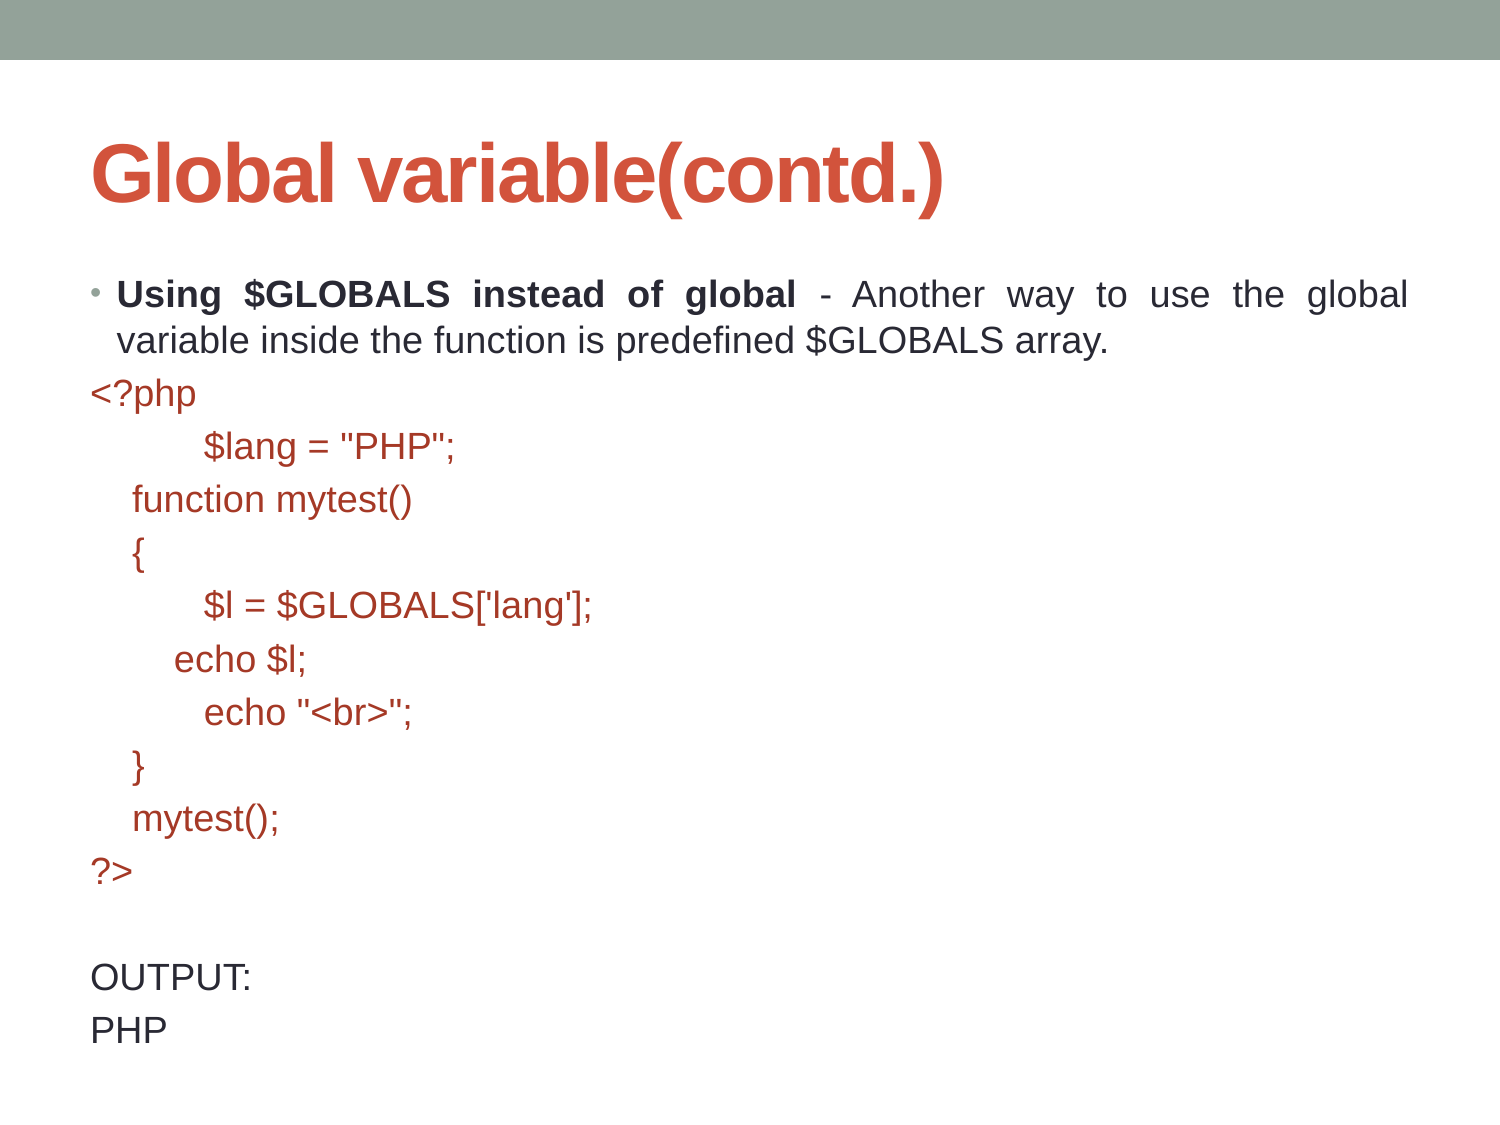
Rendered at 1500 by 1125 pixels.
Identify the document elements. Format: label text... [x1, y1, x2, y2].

title Global variable(contd.) [75, 87, 1425, 250]
list Using $GLOBALS instead of global - Another way to use the global variable inside the function is predefined $GLOBALS array. <?php $lang = "PHP"; function mytest() { $l = $GLOBALS['lang']; echo $l; echo "<br>"; } mytest(); ?> OUTPUT: PHP [75, 262, 1425, 1063]
